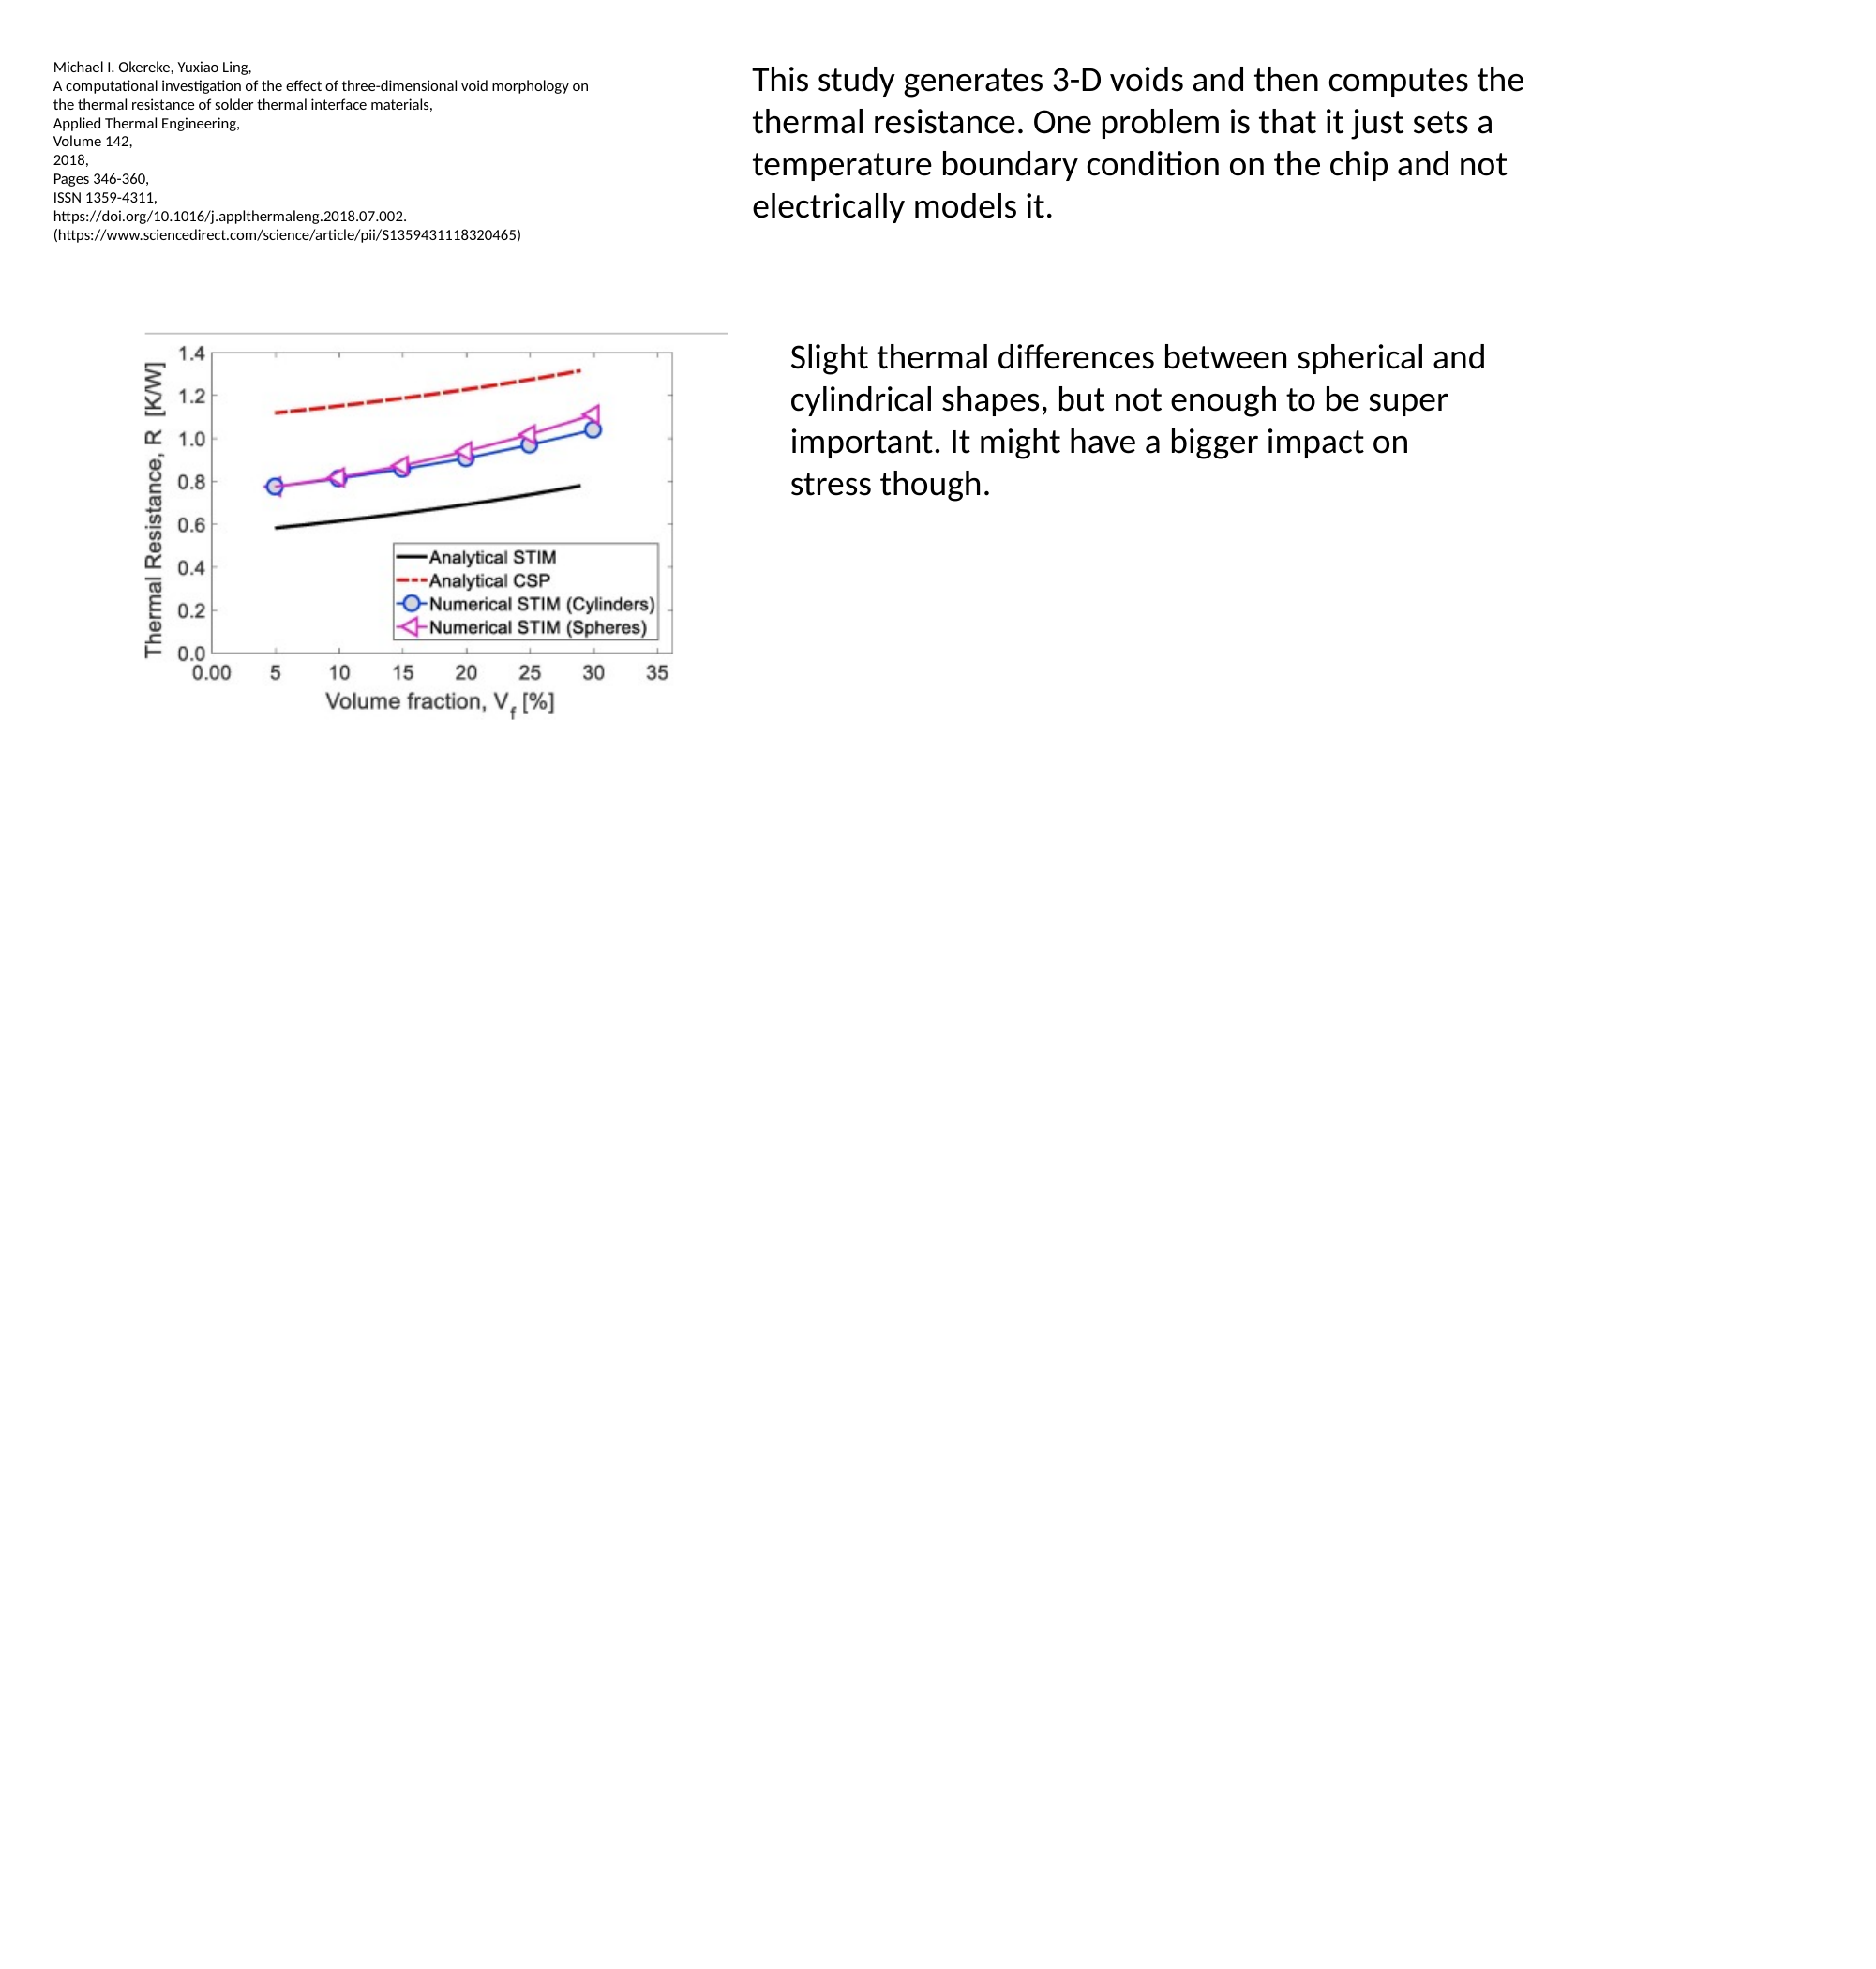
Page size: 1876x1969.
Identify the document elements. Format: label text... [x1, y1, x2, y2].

text_box Michael I. Okereke, Yuxiao Ling, A computational investigation of the effect of three-dimensional void morphology on the thermal resistance of solder thermal interface materials, Applied Thermal Engineering, Volume 142, 2018, Pages 346-360, ISSN 1359-4311, https://doi.org/10.1016/j.applthermaleng.2018.07.002. (https://www.sciencedirect.com/science/article/pii/S1359431118320465) [39, 50, 617, 251]
text_box This study generates 3-D voids and then computes the thermal resistance. One problem is that it just sets a temperature boundary condition on the chip and not electrically models it. [738, 50, 1598, 233]
picture [122, 327, 728, 733]
text_box Slight thermal differences between spherical and cylindrical shapes, but not enough to be super important. It might have a bigger impact on stress though. [776, 327, 1505, 510]
